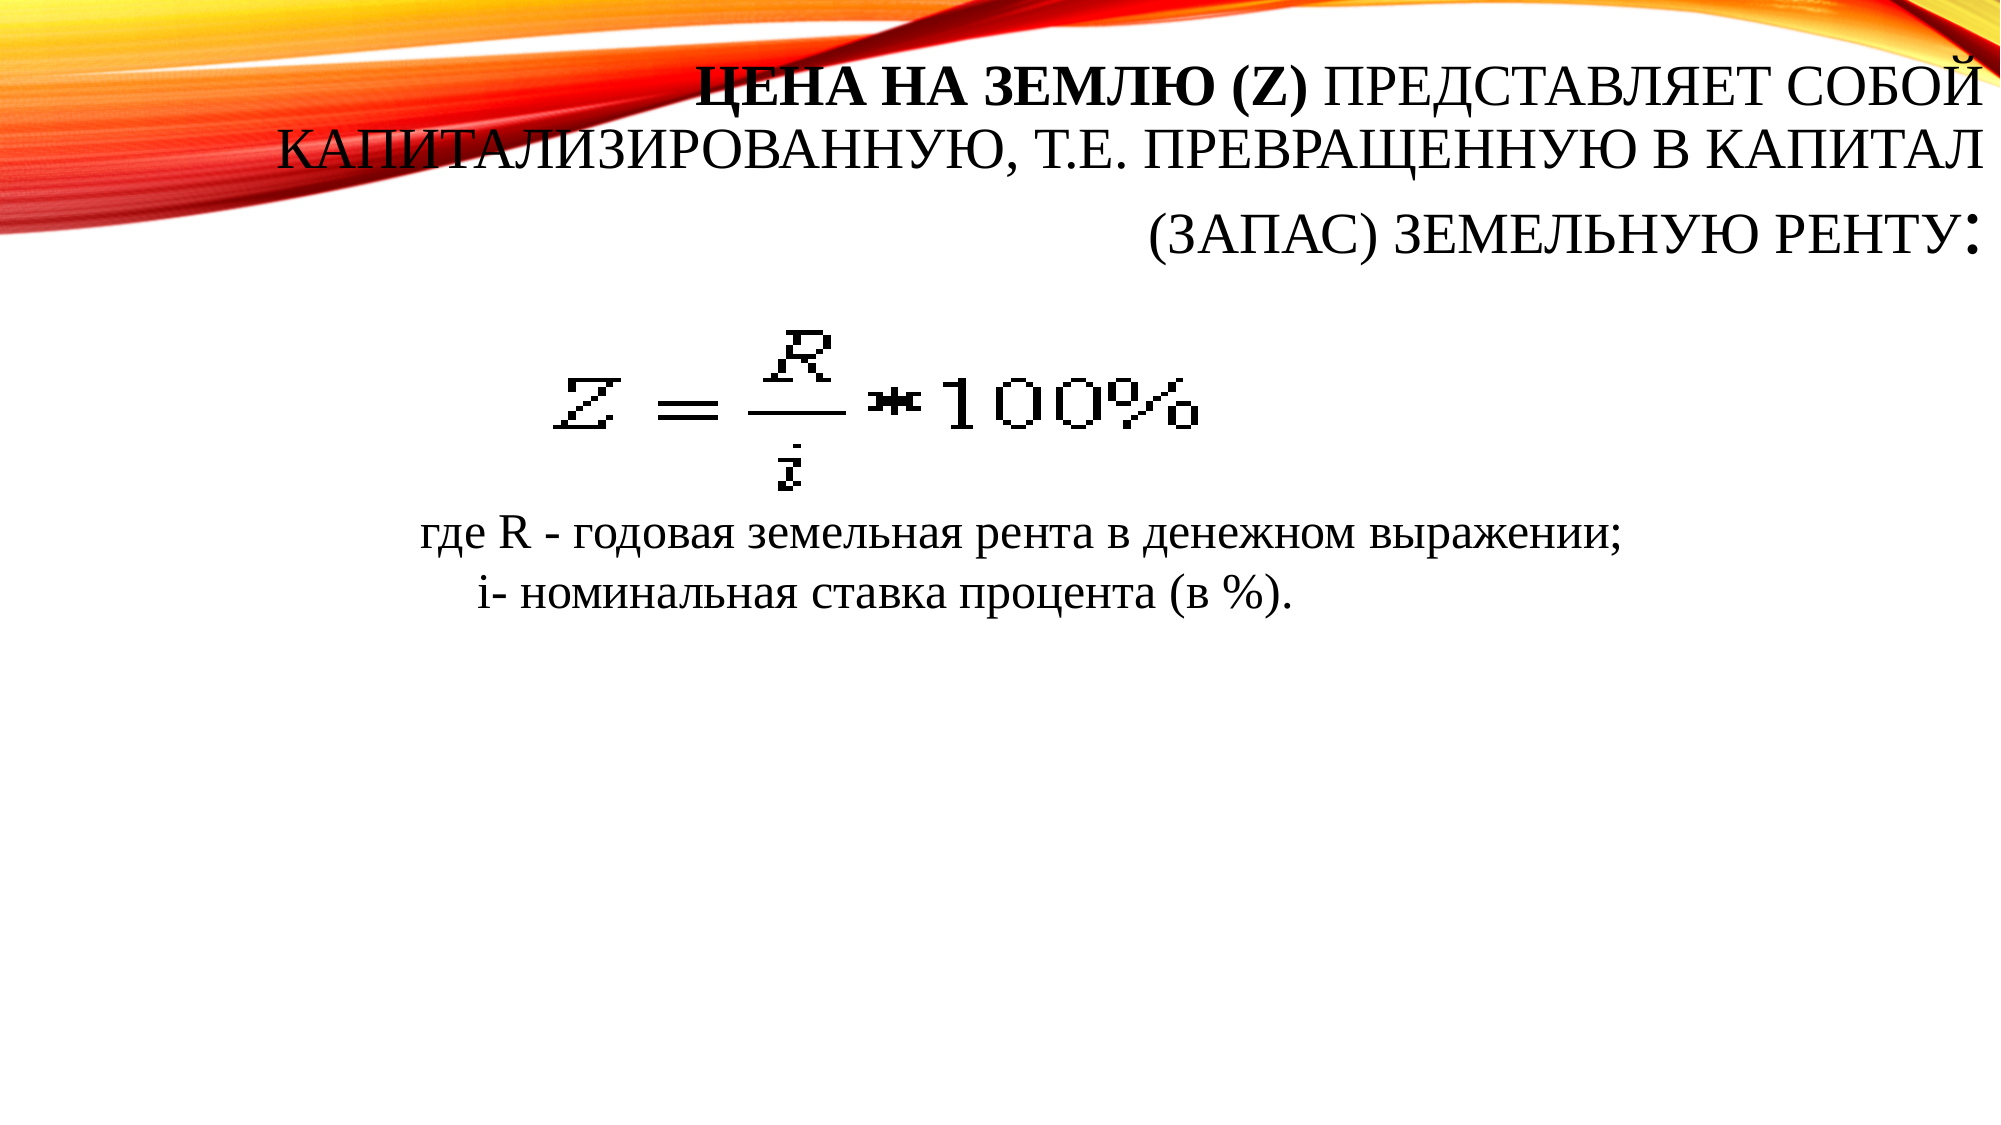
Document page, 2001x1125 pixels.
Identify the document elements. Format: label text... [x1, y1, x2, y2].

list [531, 312, 1229, 510]
picture [0, 0, 2000, 237]
text_box где R - годовая земельная рента в денежном выражении; i- номинальная ставка процента (в %). [368, 491, 1816, 627]
title Цена на землю (Z) представляет собой капитализированную, т.е. превращенную в капитал (запас) земельную ренту: [47, 50, 2000, 313]
